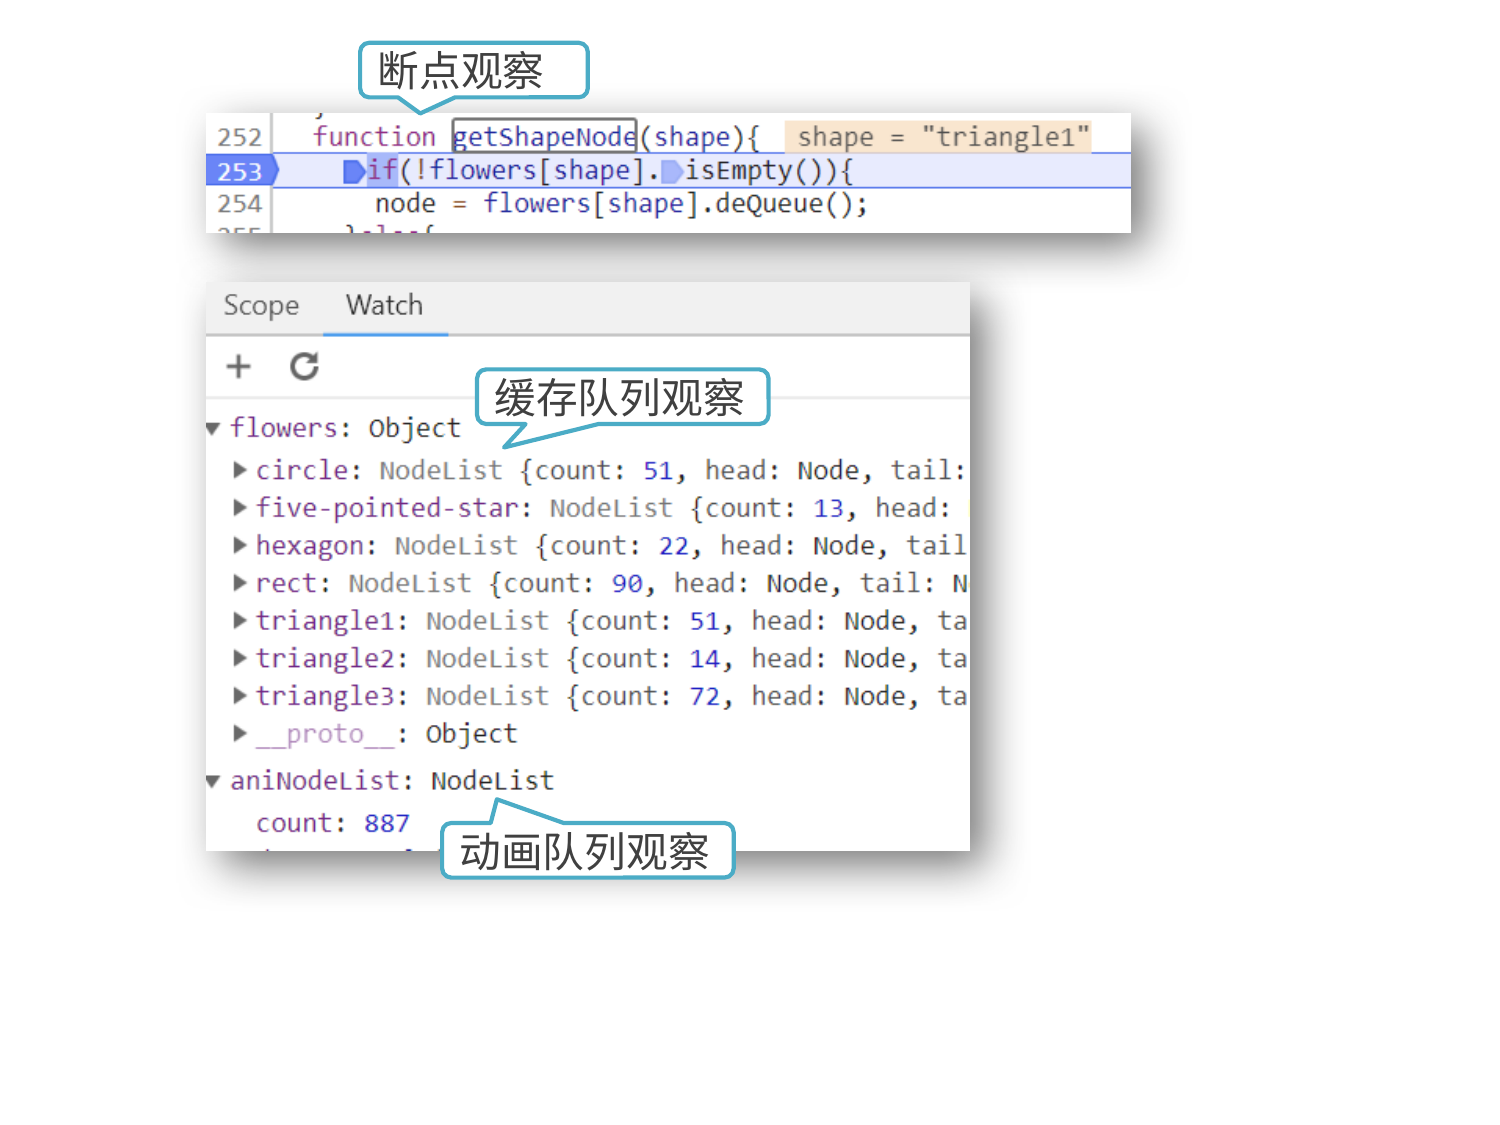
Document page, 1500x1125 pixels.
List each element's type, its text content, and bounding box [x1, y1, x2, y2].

text_box 断点观察 [358, 40, 590, 112]
picture [206, 113, 1131, 233]
text_box 动画队列观察 [440, 860, 736, 880]
picture [206, 282, 970, 851]
